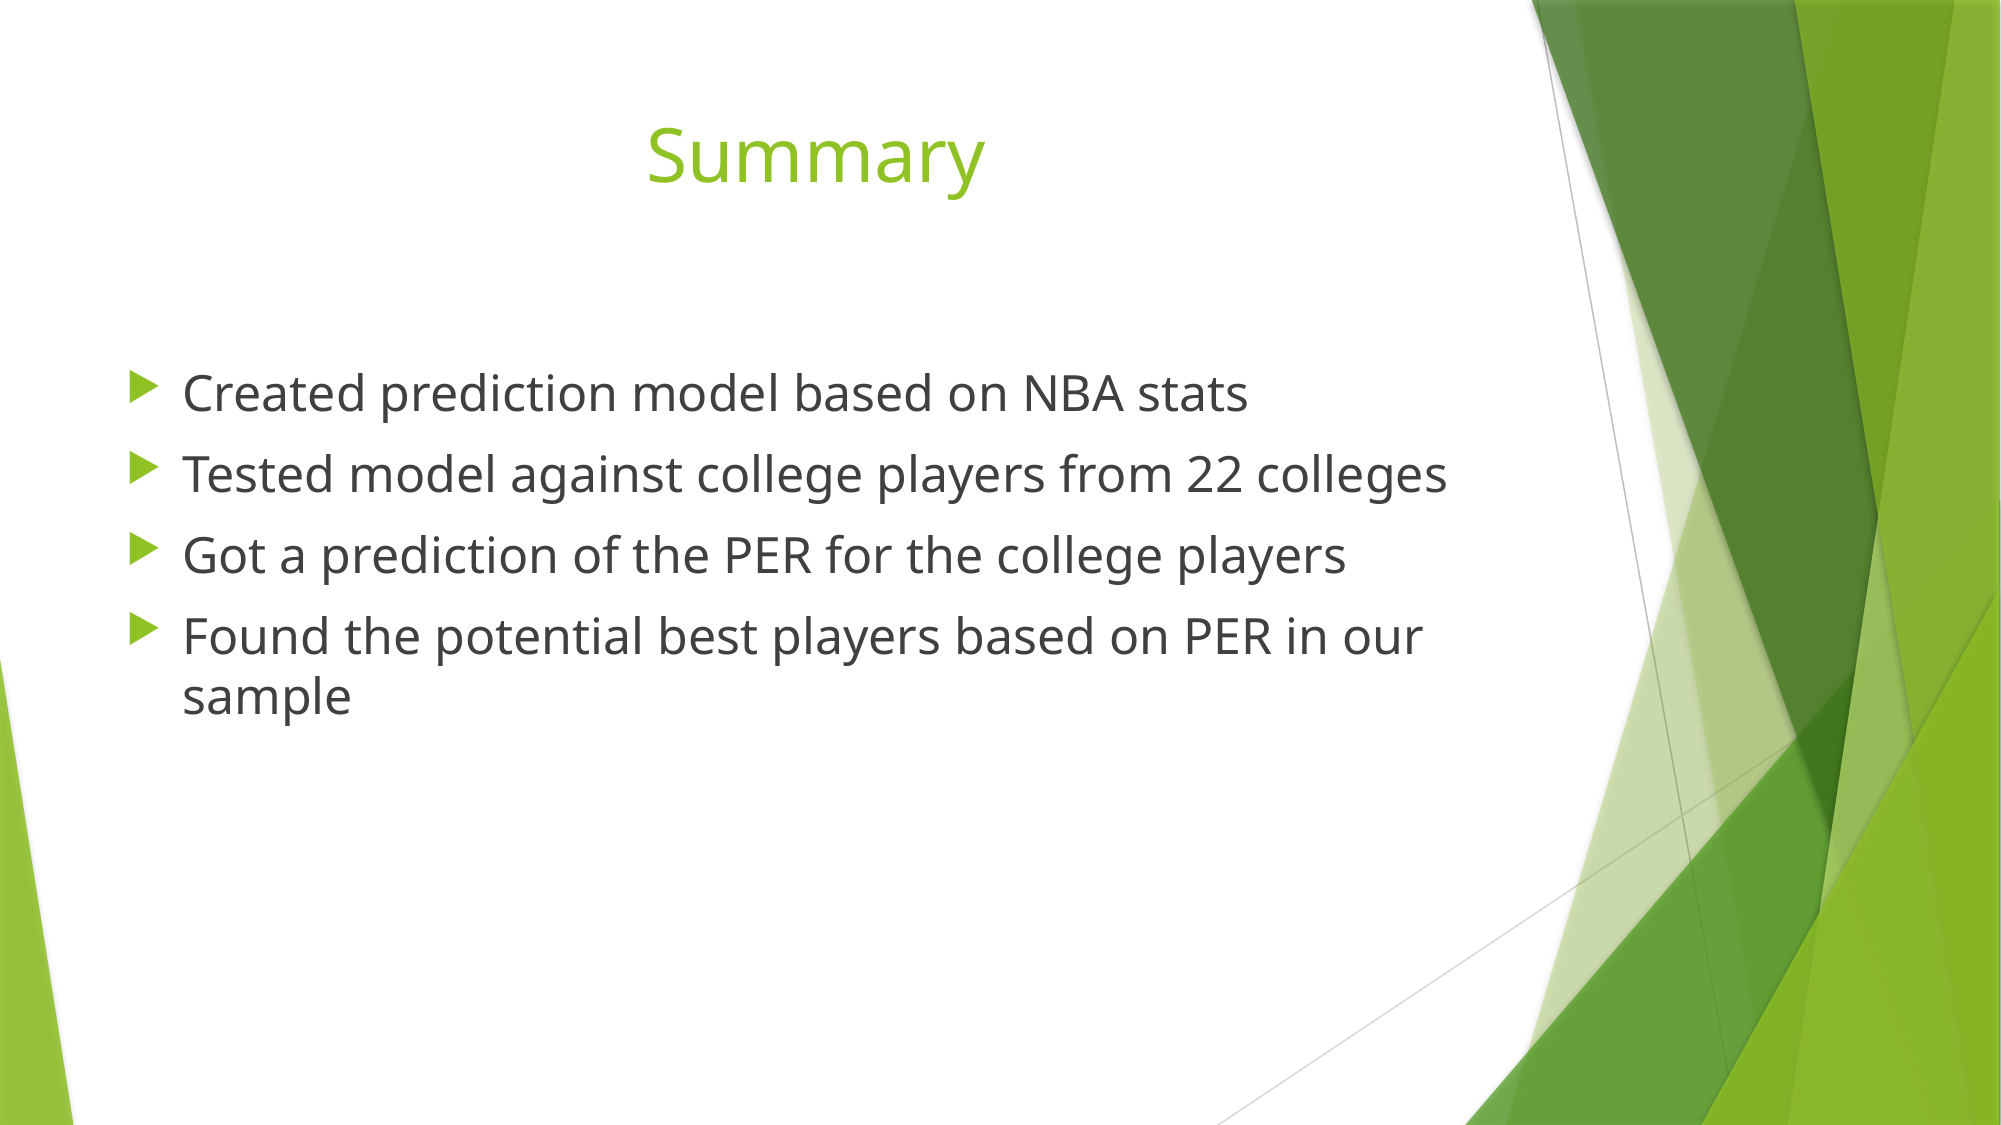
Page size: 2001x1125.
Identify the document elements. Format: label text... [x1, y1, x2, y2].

title Summary [111, 99, 1522, 317]
list Created prediction model based on NBA stats Tested model against college players from 22 colleges Got a prediction of the PER for the college players Found the potential best players based on PER in our sample [111, 354, 1522, 992]
